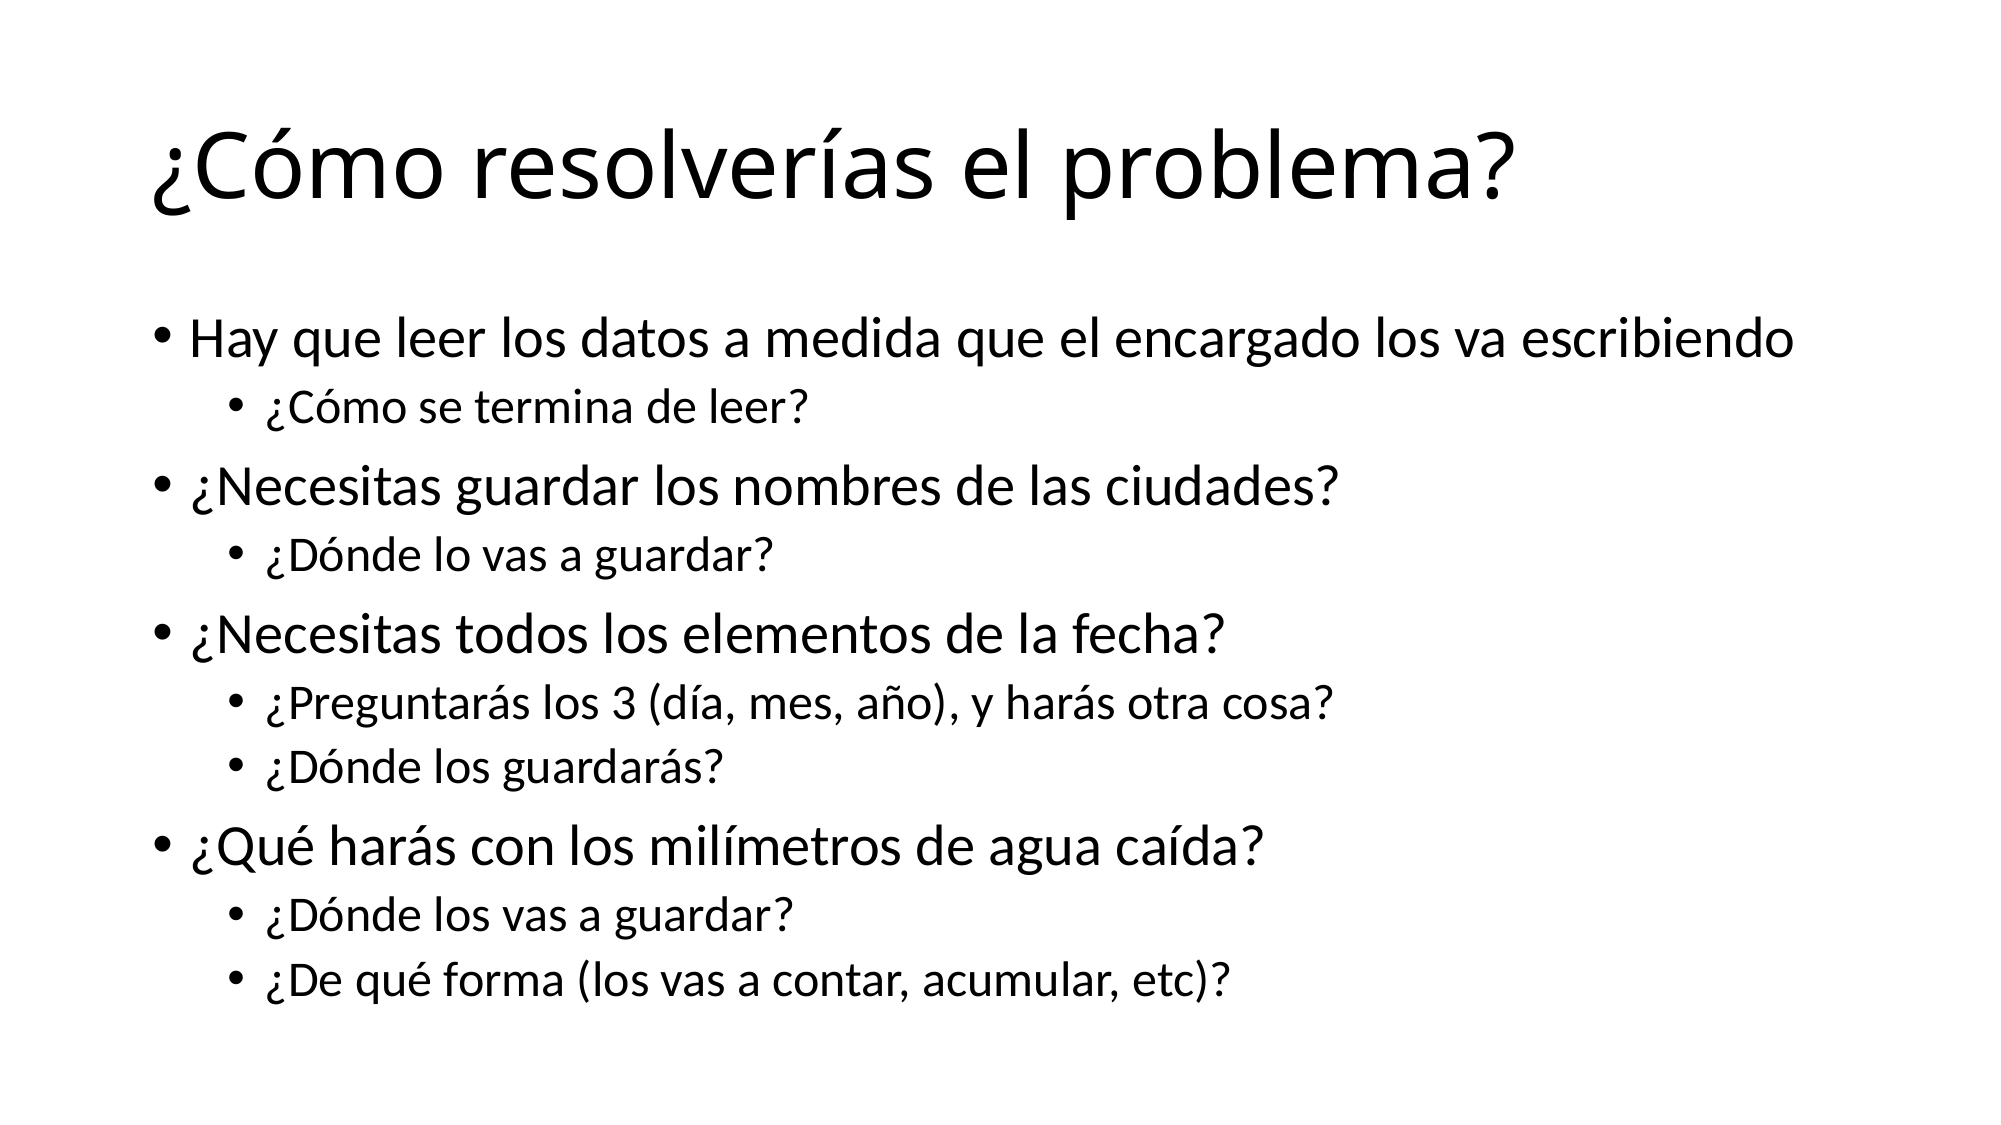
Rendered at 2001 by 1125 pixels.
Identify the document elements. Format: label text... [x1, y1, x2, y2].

list Hay que leer los datos a medida que el encargado los va escribiendo ¿Cómo se termina de leer? ¿Necesitas guardar los nombres de las ciudades? ¿Dónde lo vas a guardar? ¿Necesitas todos los elementos de la fecha? ¿Preguntarás los 3 (día, mes, año), y harás otra cosa? ¿Dónde los guardarás? ¿Qué harás con los milímetros de agua caída? ¿Dónde los vas a guardar? ¿De qué forma (los vas a contar, acumular, etc)? [137, 299, 1863, 1092]
title ¿Cómo resolverías el problema? [137, 59, 1863, 278]
